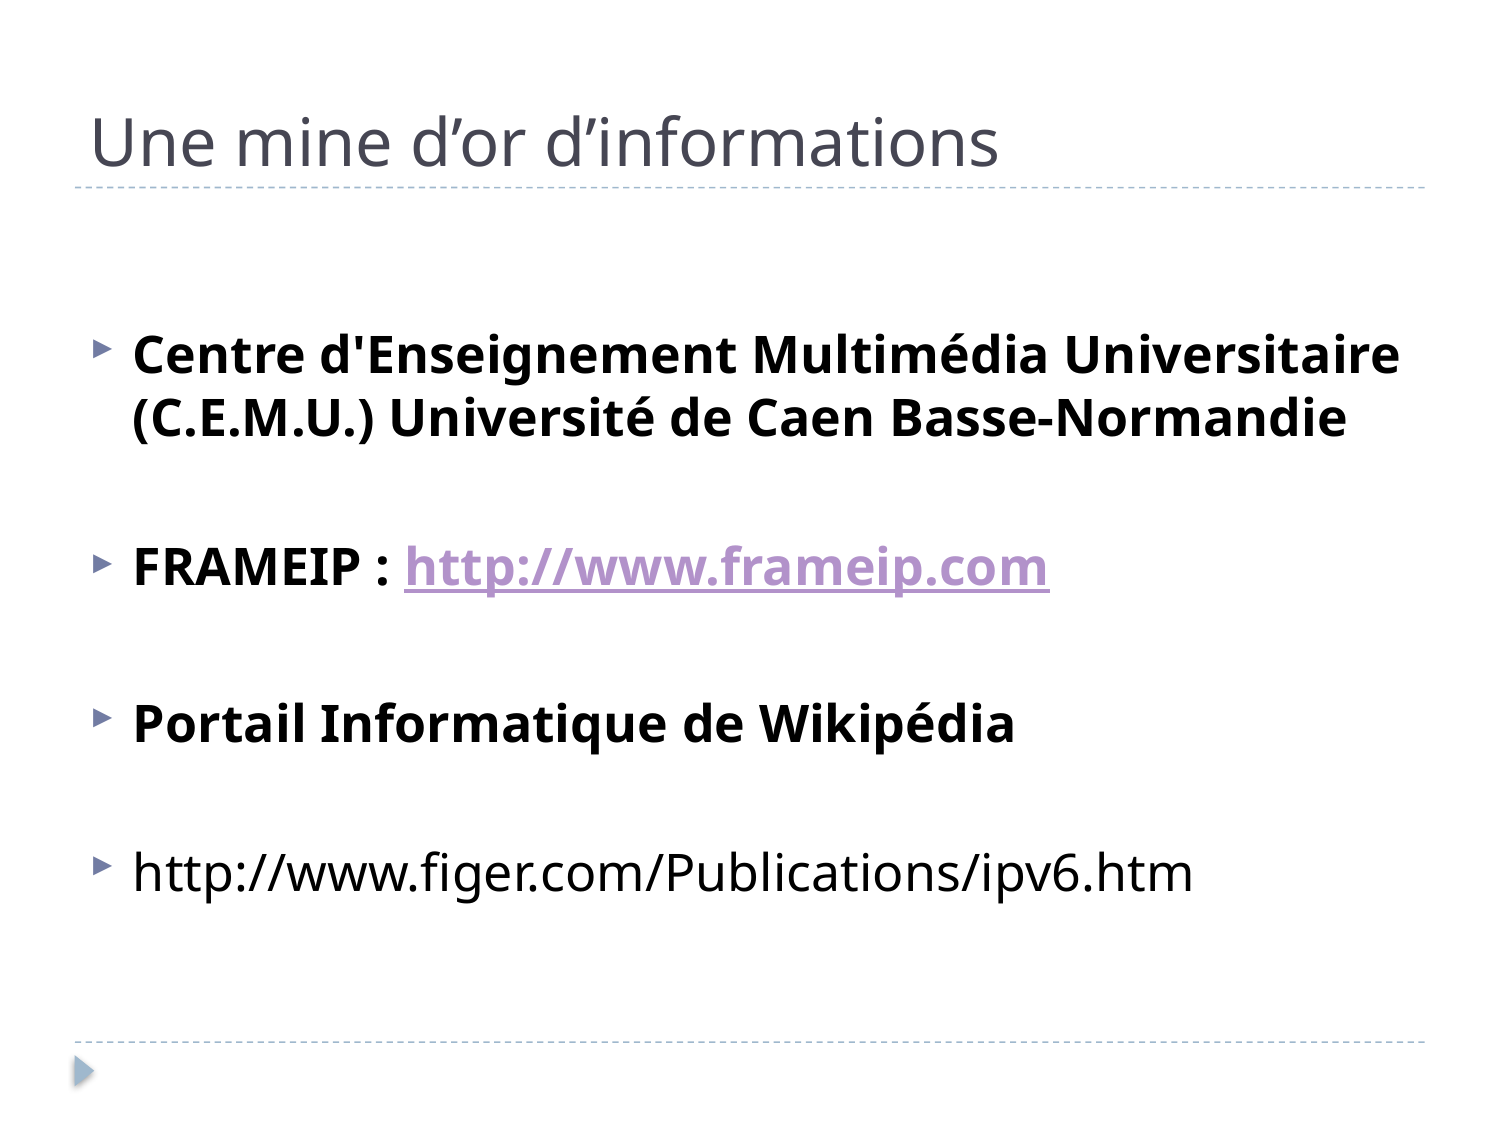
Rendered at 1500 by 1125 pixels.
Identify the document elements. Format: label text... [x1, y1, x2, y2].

list Centre d'Enseignement Multimédia Universitaire (C.E.M.U.) Université de Caen Basse-Normandie FRAMEIP : http://www.frameip.com Portail Informatique de Wikipédia http://www.figer.com/Publications/ipv6.htm [75, 314, 1425, 953]
title Une mine d’or d’informations [75, 24, 1425, 188]
